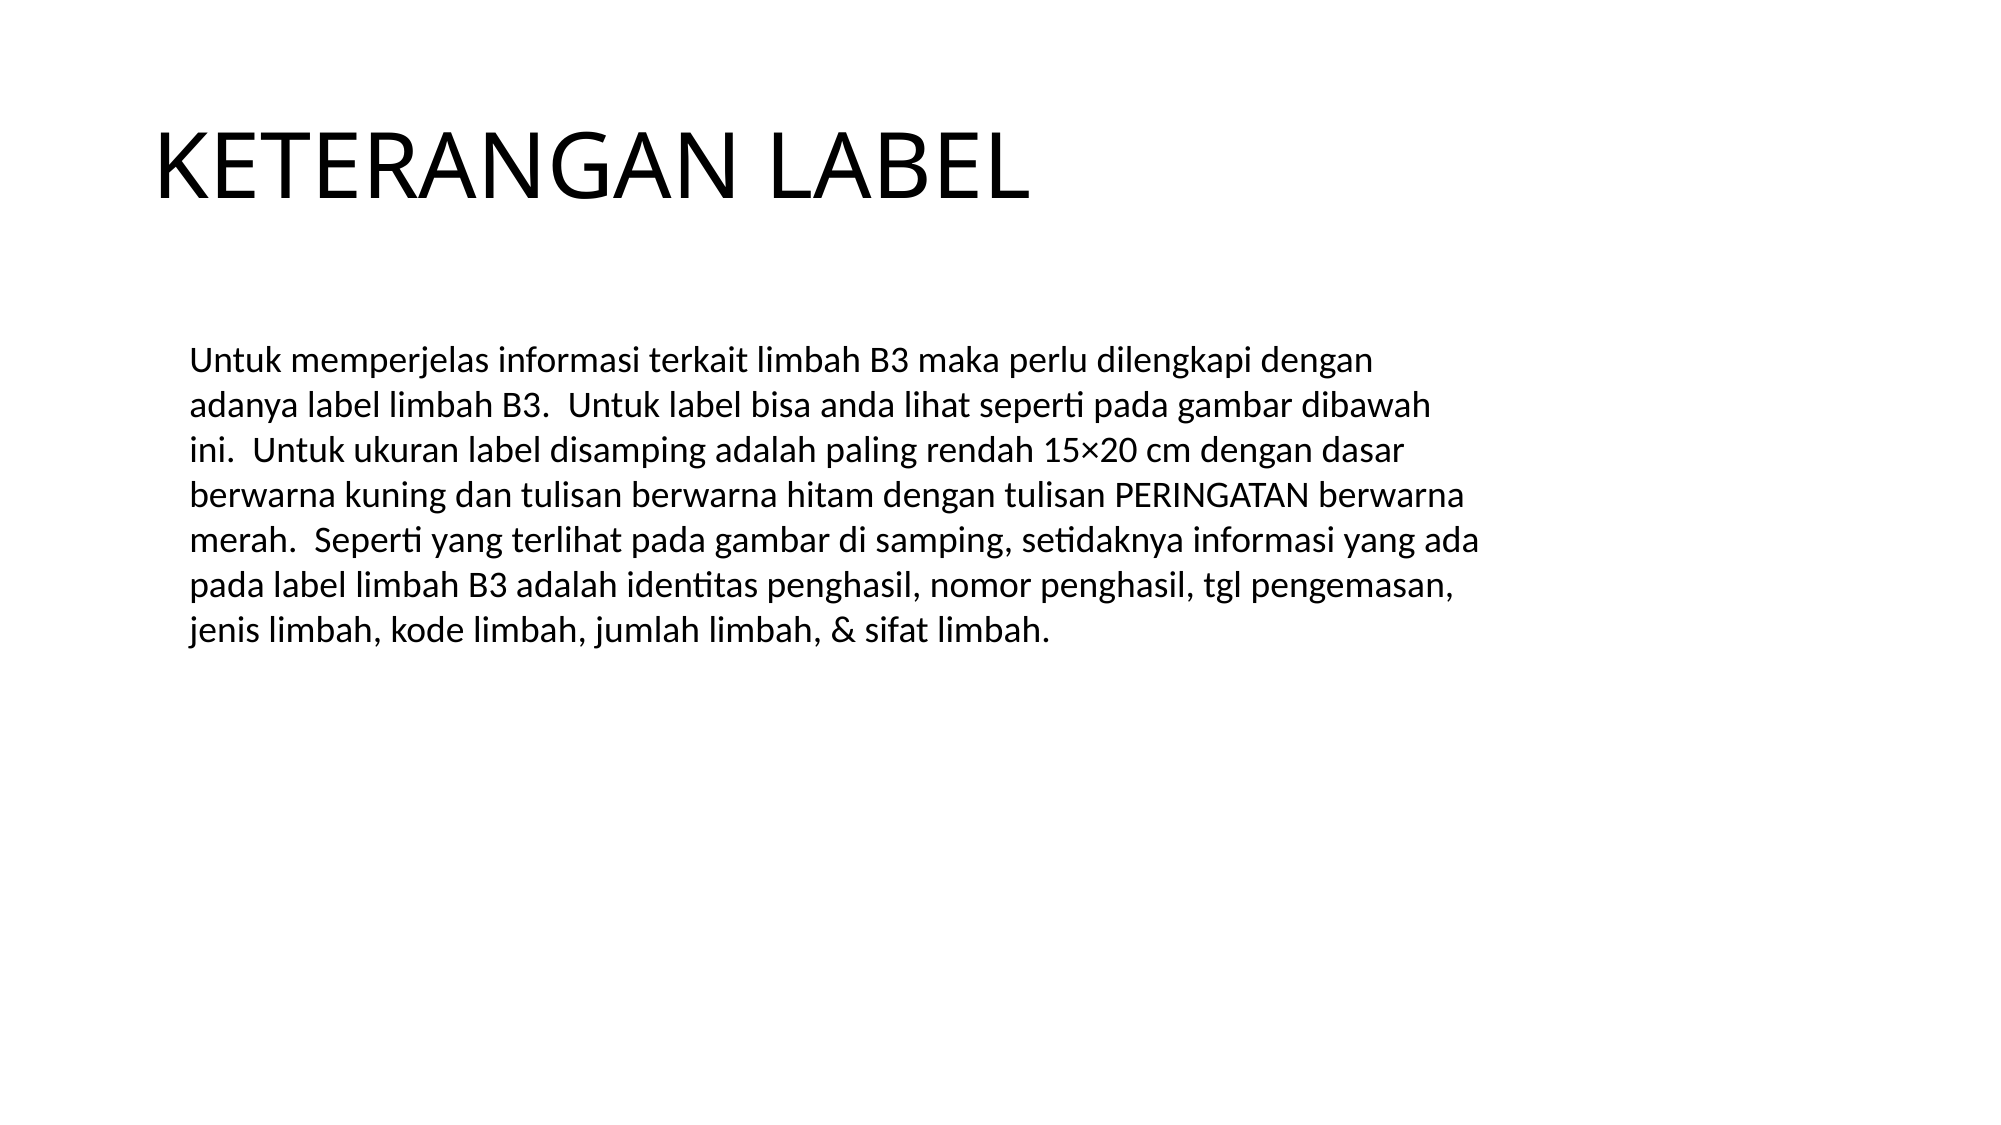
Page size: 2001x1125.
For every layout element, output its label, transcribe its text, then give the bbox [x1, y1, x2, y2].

text_box Untuk memperjelas informasi terkait limbah B3 maka perlu dilengkapi dengan adanya label limbah B3. Untuk label bisa anda lihat seperti pada gambar dibawah ini. Untuk ukuran label disamping adalah paling rendah 15×20 cm dengan dasar berwarna kuning dan tulisan berwarna hitam dengan tulisan PERINGATAN berwarna merah. Seperti yang terlihat pada gambar di samping, setidaknya informasi yang ada pada label limbah B3 adalah identitas penghasil, nomor penghasil, tgl pengemasan, jenis limbah, kode limbah, jumlah limbah, & sifat limbah. [174, 327, 1500, 658]
title KETERANGAN LABEL [137, 59, 1863, 278]
